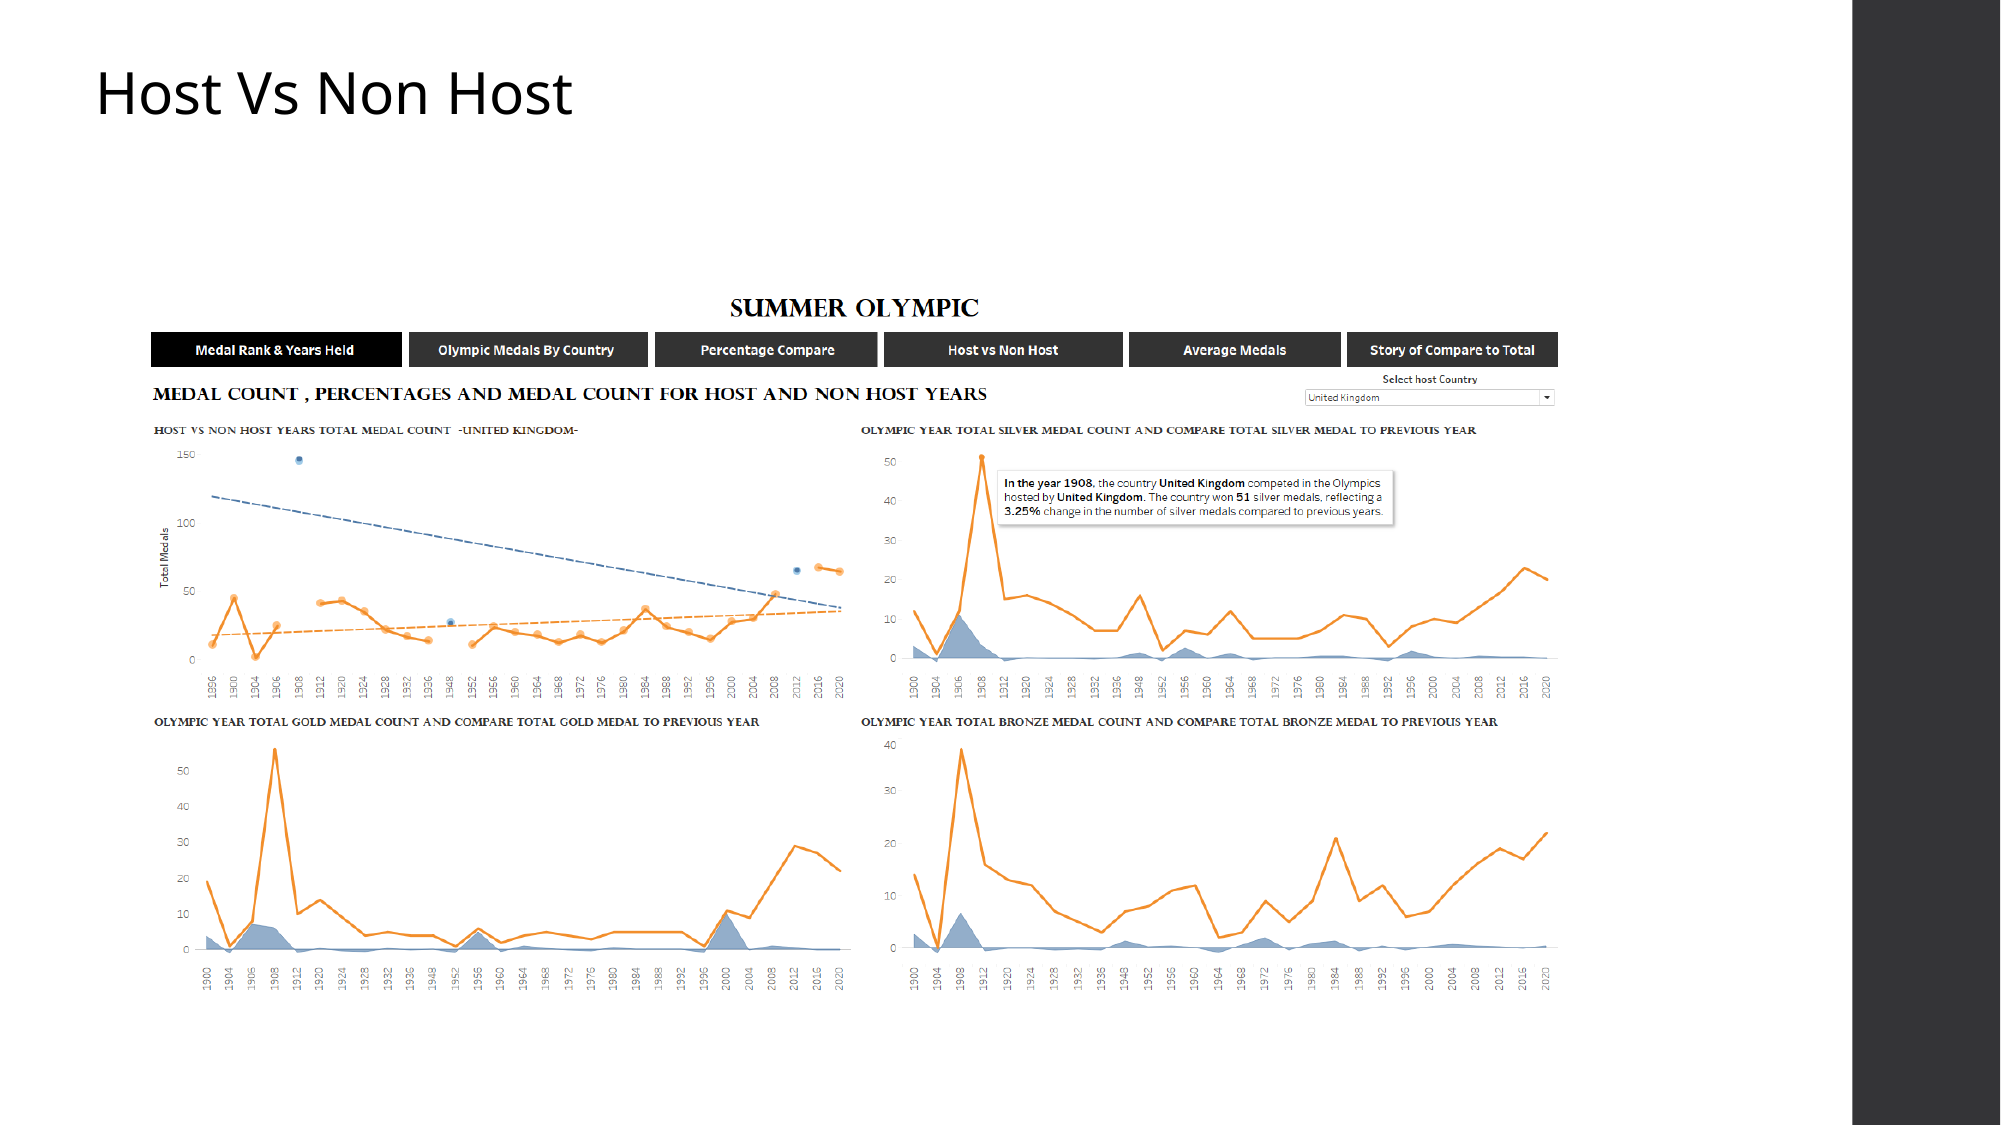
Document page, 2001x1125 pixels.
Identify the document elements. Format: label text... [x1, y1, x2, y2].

text_box Host Vs Non Host [80, 49, 1476, 134]
text_box [68, 248, 1657, 1055]
